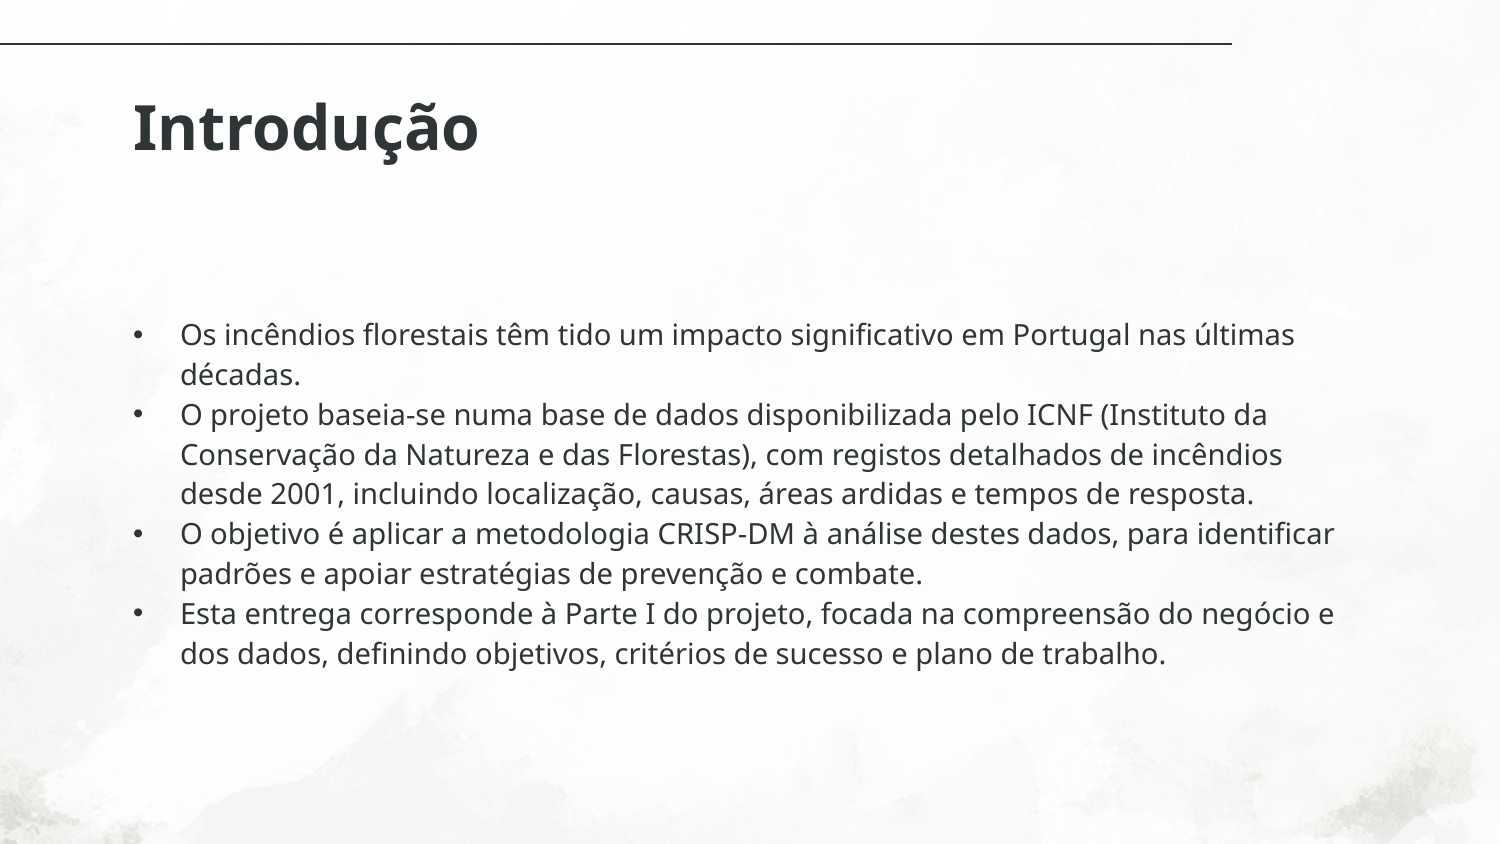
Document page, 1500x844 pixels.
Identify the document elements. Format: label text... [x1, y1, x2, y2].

subtitle Os incêndios florestais têm tido um impacto significativo em Portugal nas últimas décadas. O projeto baseia-se numa base de dados disponibilizada pelo ICNF (Instituto da Conservação da Natureza e das Florestas), com registos detalhados de incêndios desde 2001, incluindo localização, causas, áreas ardidas e tempos de resposta. O objetivo é aplicar a metodologia CRISP-DM à análise destes dados, para identificar padrões e apoiar estratégias de prevenção e combate. Esta entrega corresponde à Parte I do projeto, focada na compreensão do negócio e dos dados, definindo objetivos, critérios de sucesso e plano de trabalho. [118, 261, 1382, 352]
title Introdução [118, 72, 1382, 167]
picture [0, 0, 1500, 844]
